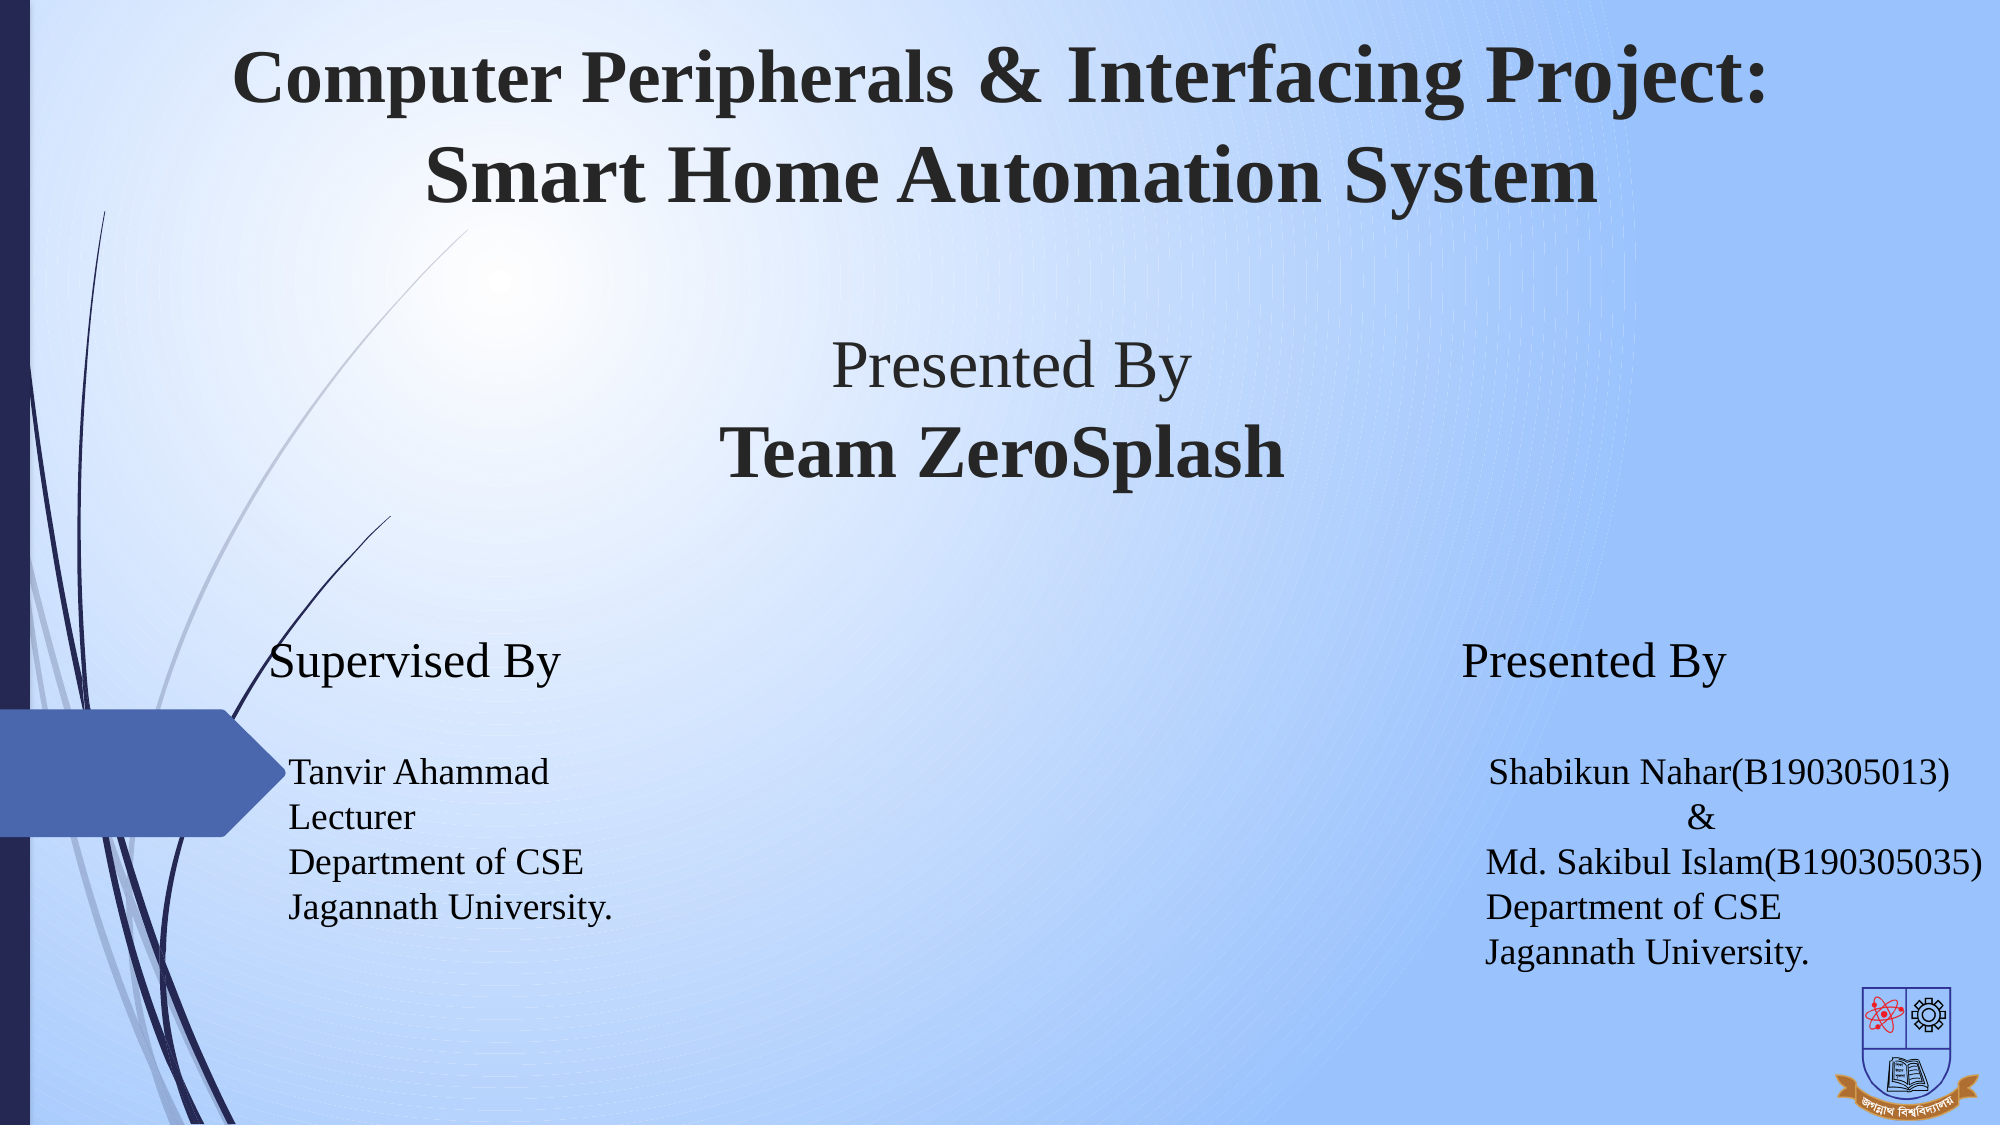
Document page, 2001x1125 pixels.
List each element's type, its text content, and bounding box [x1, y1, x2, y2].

text_box Supervised By Presented By Tanvir Ahammad Shabikun Nahar(B190305013) Lecturer & Department of CSE Md. Sakibul Islam(B190305035) Jagannath University. Department of CSE Jagannath University. [45, 619, 2000, 1110]
picture [1834, 987, 1979, 1121]
title Computer Peripherals & Interfacing Project: Smart Home Automation System Presented By Team ZeroSplash [45, 4, 1979, 746]
